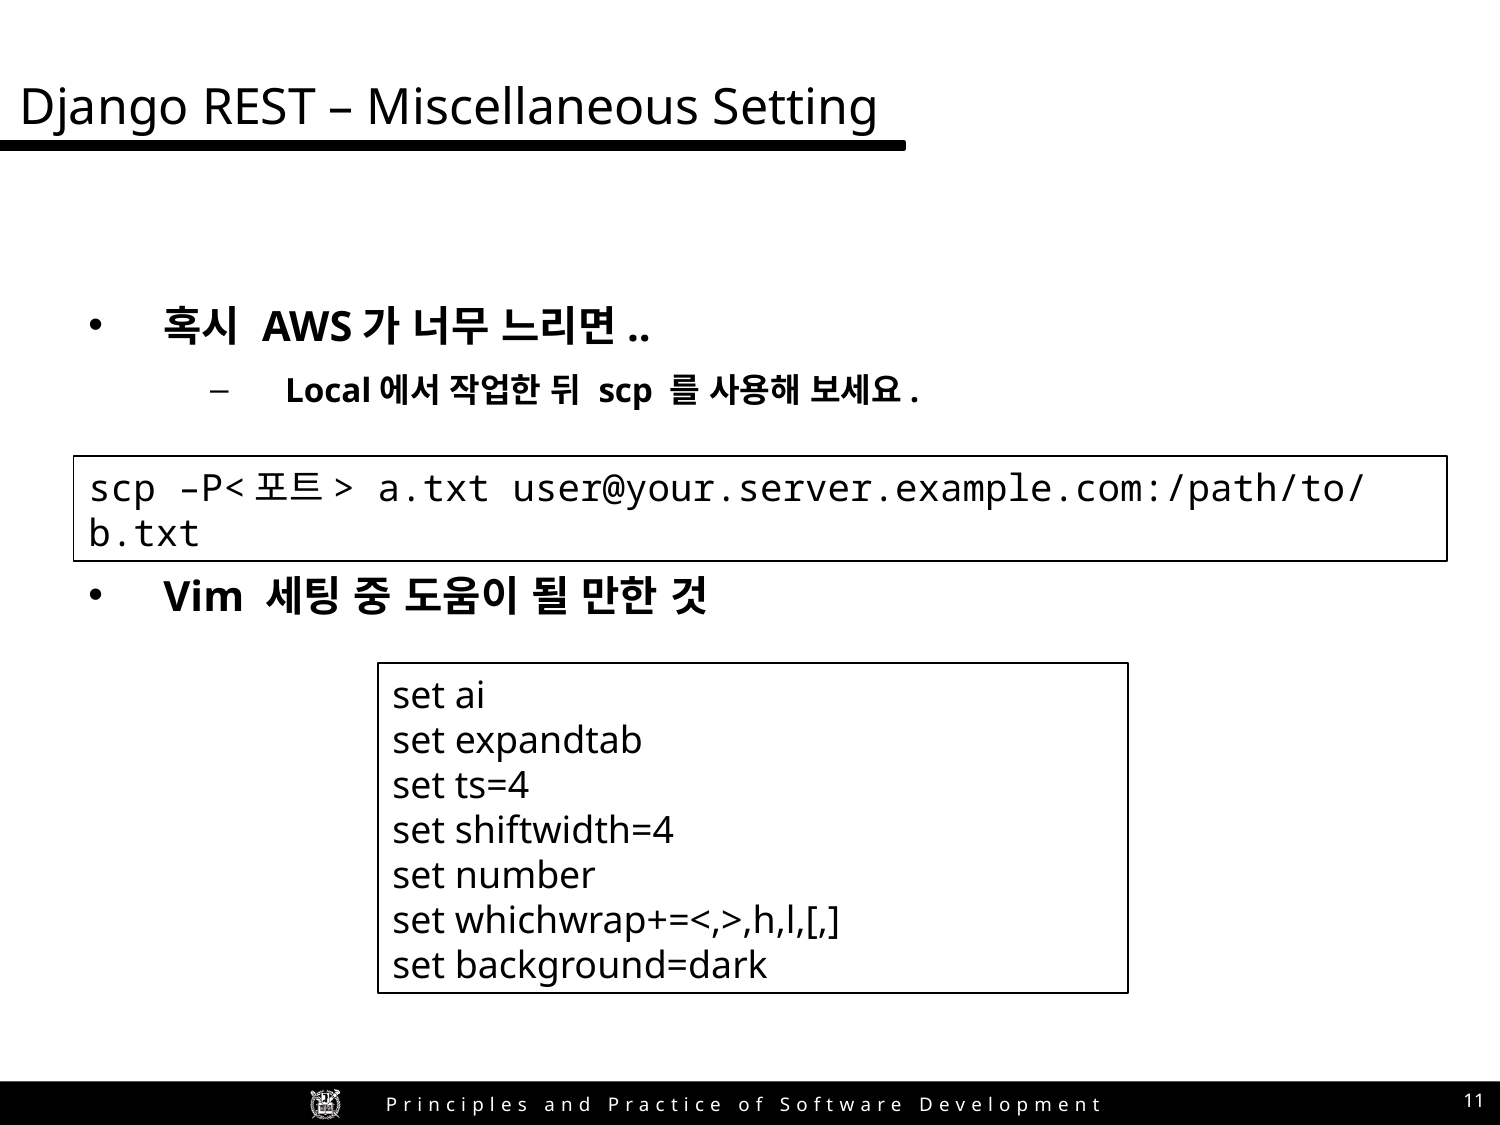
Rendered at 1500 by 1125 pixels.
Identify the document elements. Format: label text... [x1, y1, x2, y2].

text_box set ai set expandtab set ts=4 set shiftwidth=4 set number set whichwrap+=<,>,h,l,[,] set background=dark [376, 661, 1130, 995]
text_box 혹시 AWS가 너무 느리면.. Local에서 작업한 뒤 scp 를 사용해 보세요. Vim 세팅 중 도움이 될 만한 것 [73, 563, 1433, 1075]
text_box [0, 140, 906, 151]
text_box Django REST – Miscellaneous Setting [4, 67, 1500, 143]
text_box scp –P<포트> a.txt user@your.server.example.com:/path/to/b.txt [71, 454, 1449, 563]
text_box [0, 1079, 1500, 1125]
picture [308, 1086, 341, 1120]
text_box 혹시 AWS가 너무 느리면.. Local에서 작업한 뒤 scp 를 사용해 보세요. Vim 세팅 중 도움이 될 만한 것 [73, 267, 1433, 454]
